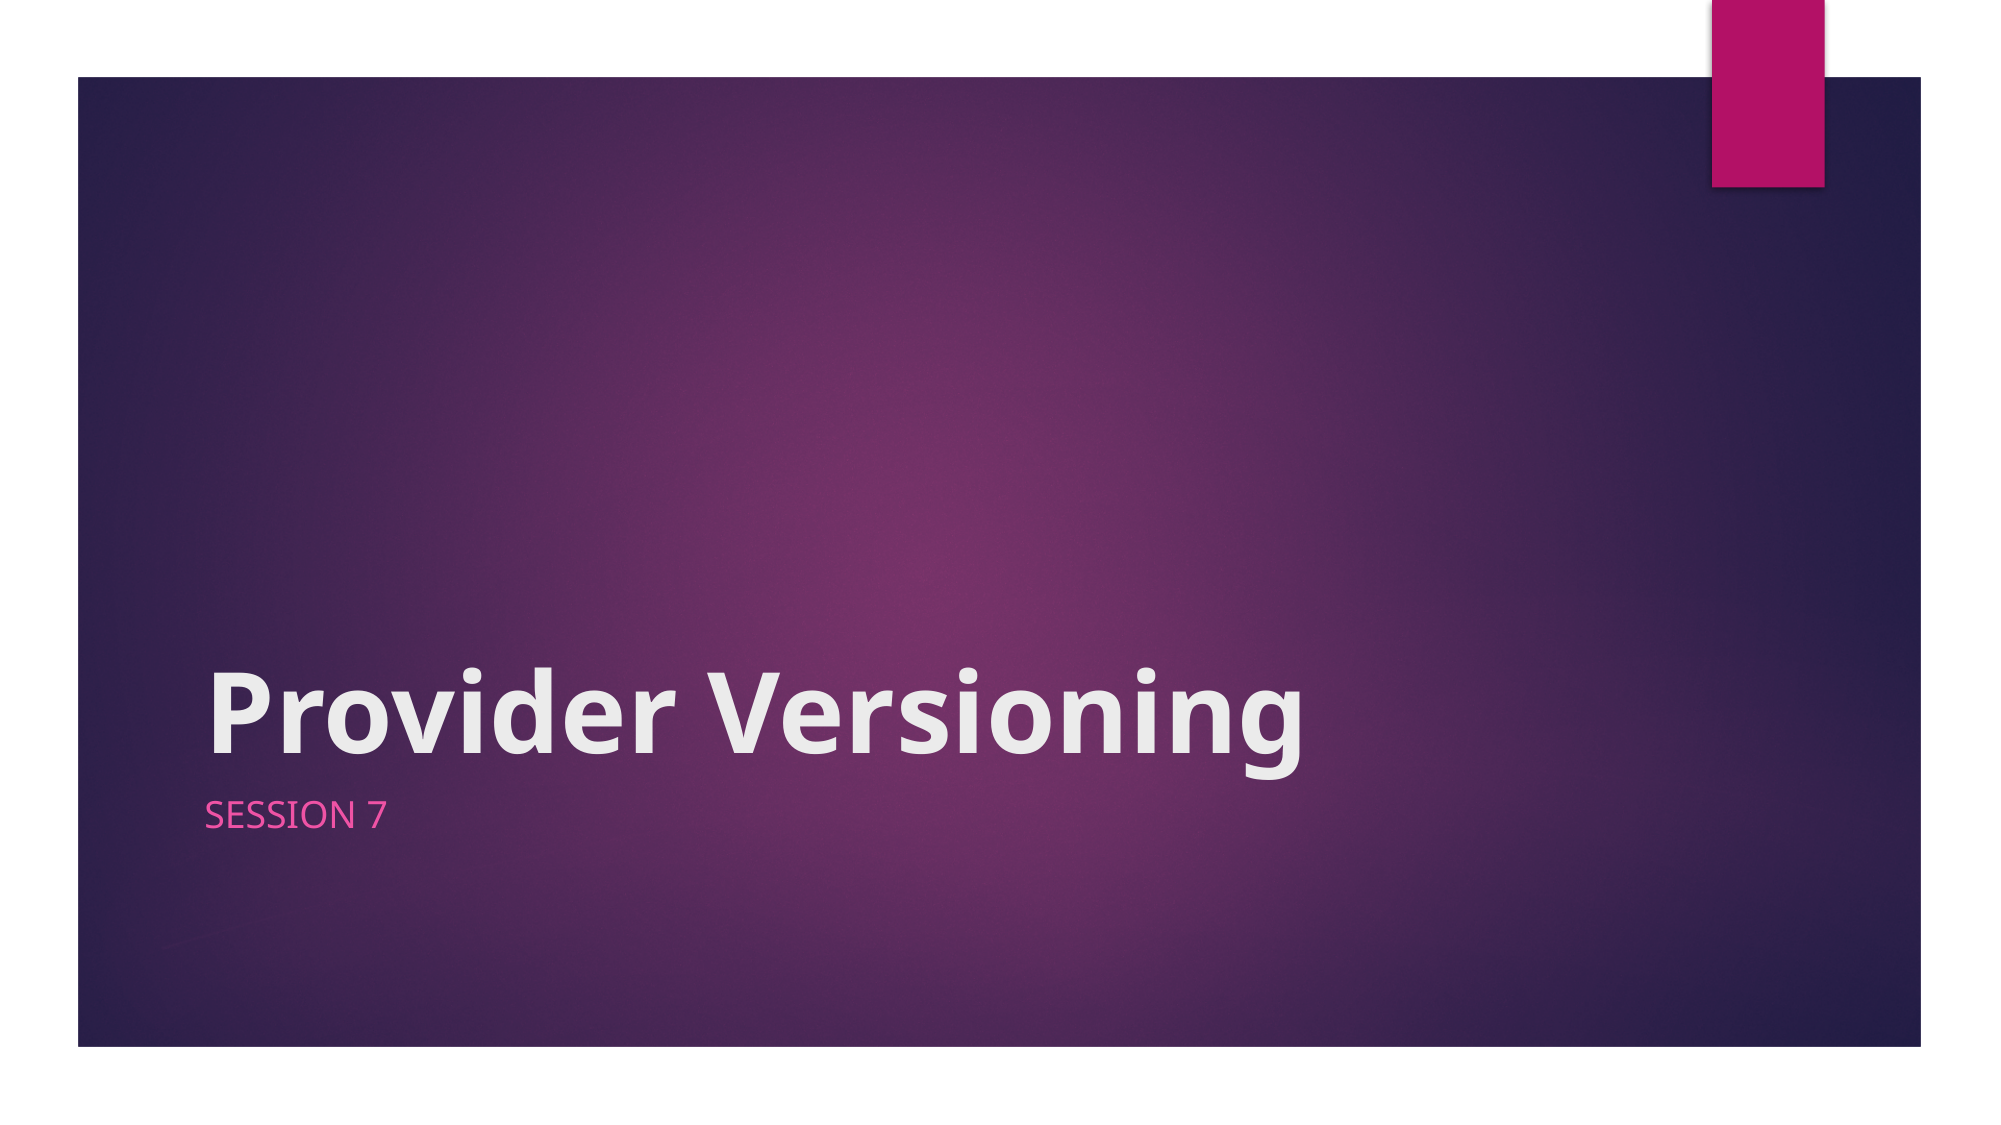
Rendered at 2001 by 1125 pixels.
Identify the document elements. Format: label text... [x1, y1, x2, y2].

subtitle Session 7 [189, 783, 1638, 925]
title Provider Versioning [189, 344, 1638, 783]
